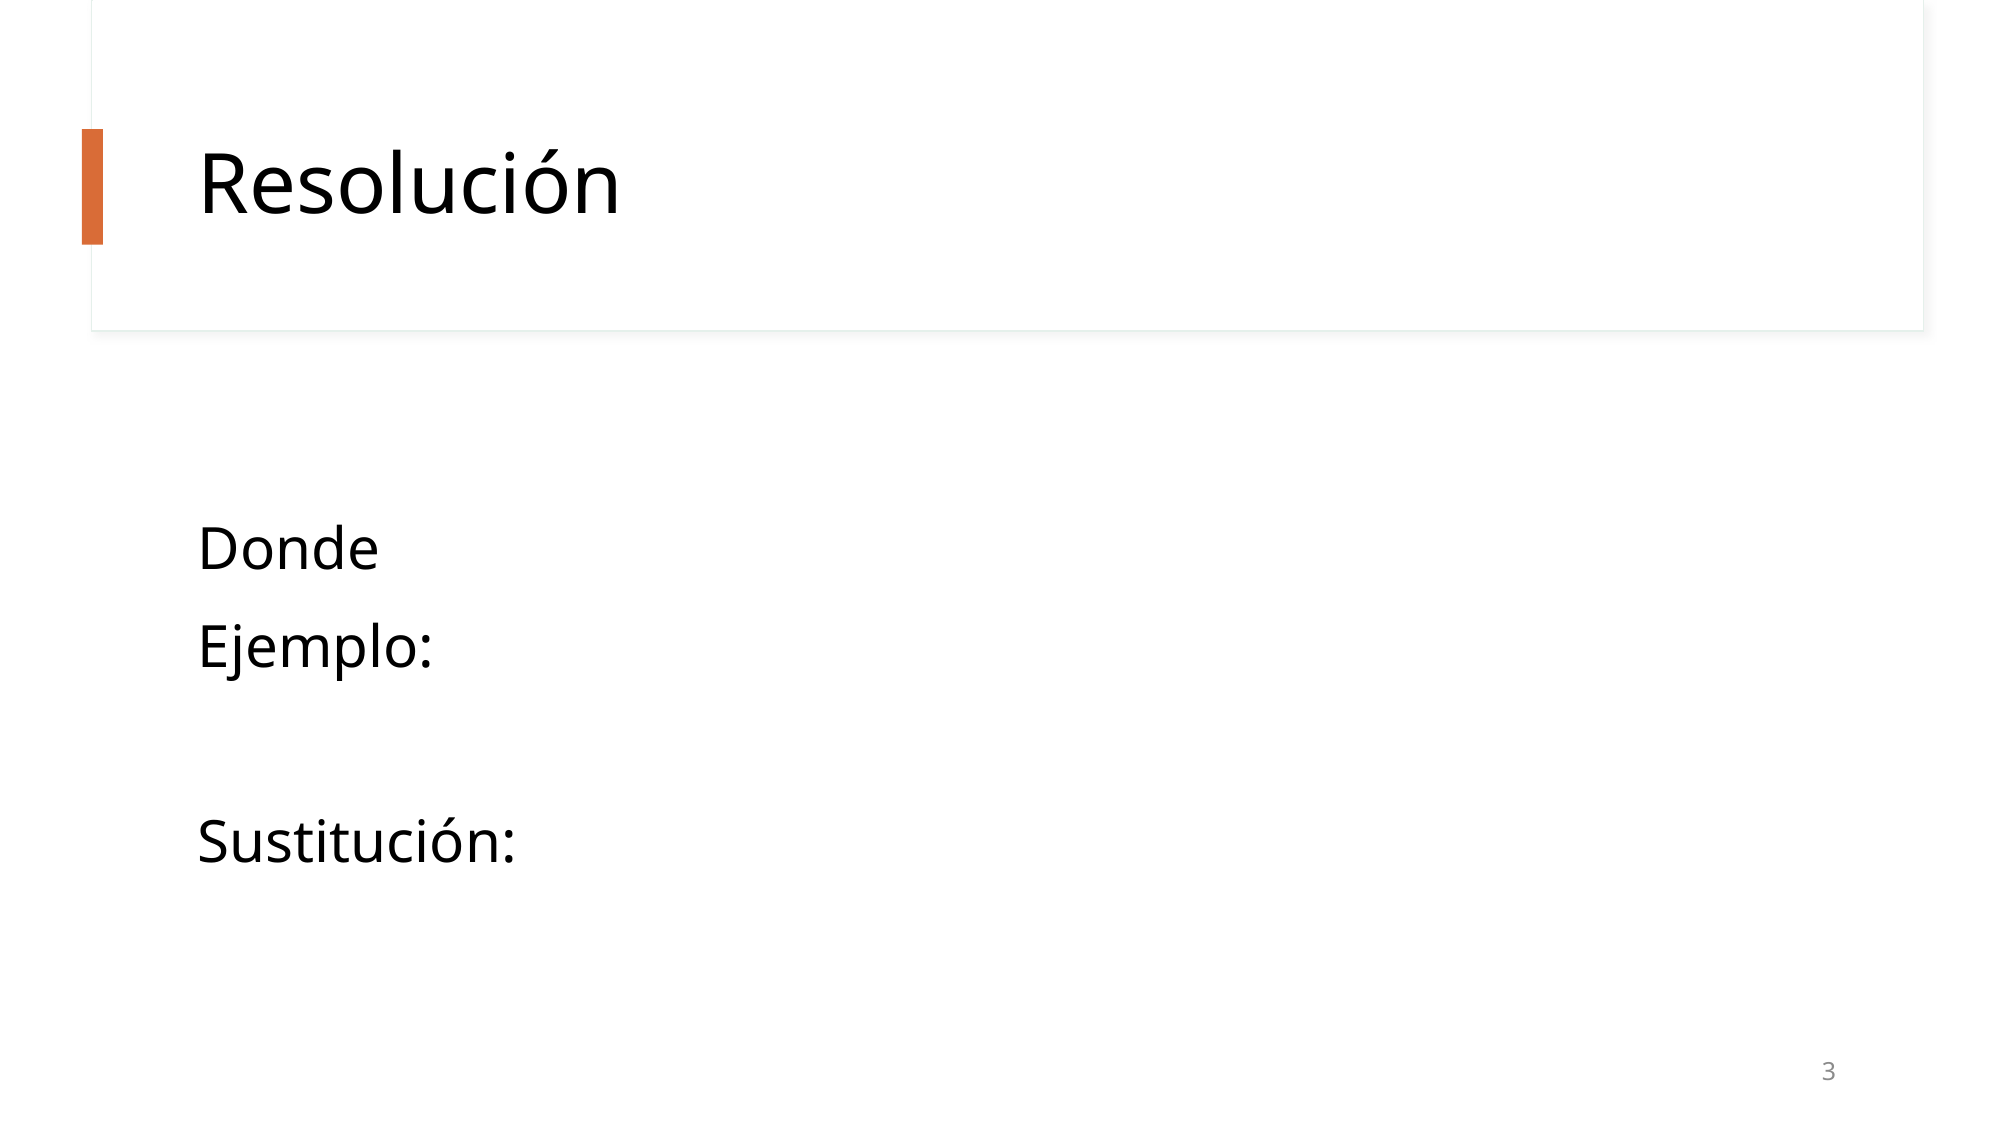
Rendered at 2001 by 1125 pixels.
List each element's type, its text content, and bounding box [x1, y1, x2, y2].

title Resolución [183, 90, 1851, 284]
slide_number 3 [1401, 1042, 1851, 1103]
